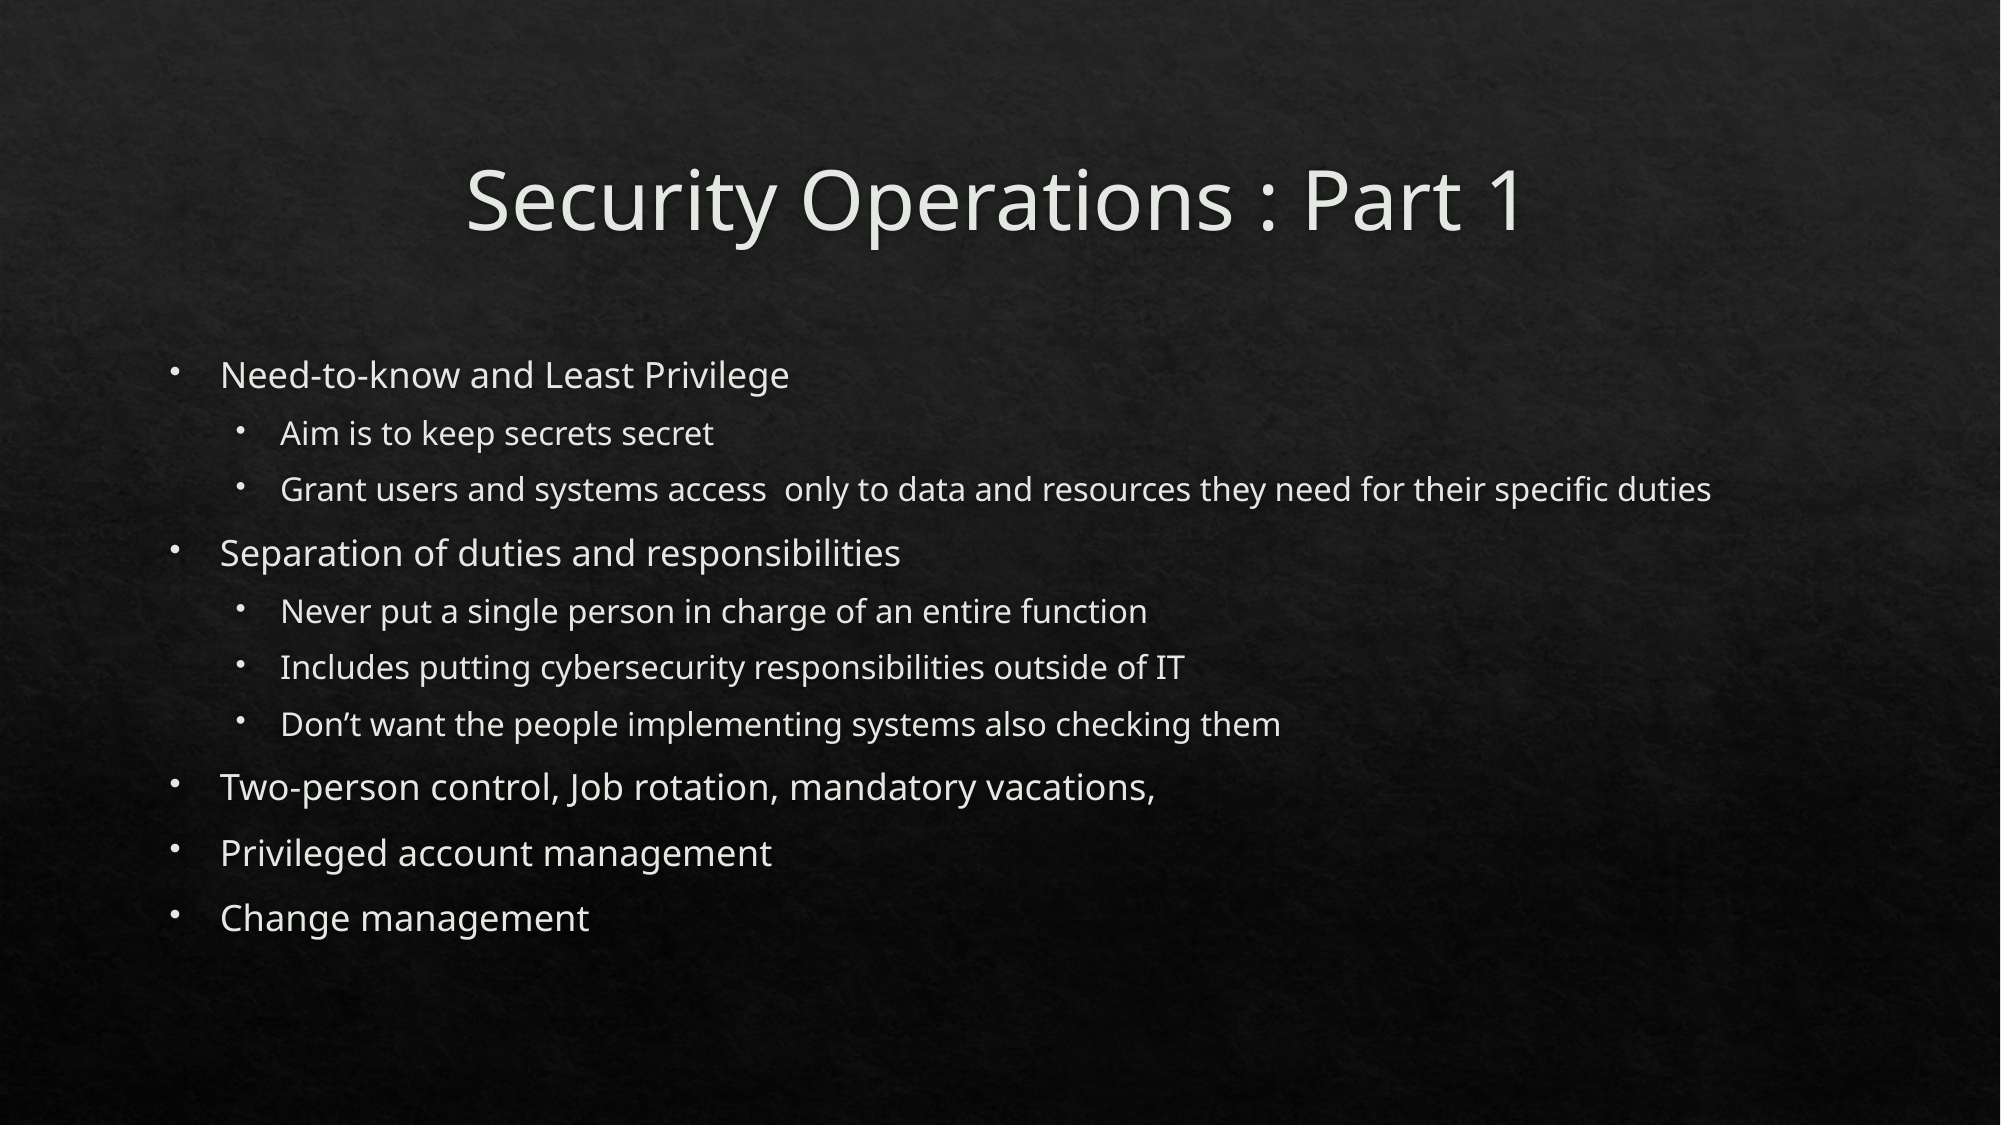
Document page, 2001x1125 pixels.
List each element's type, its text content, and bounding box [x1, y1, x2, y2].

list Need-to-know and Least Privilege Aim is to keep secrets secret Grant users and systems access only to data and resources they need for their specific duties Separation of duties and responsibilities Never put a single person in charge of an entire function Includes putting cybersecurity responsibilities outside of IT Don’t want the people implementing systems also checking them Two-person control, Job rotation, mandatory vacations, Privileged account management Change management [149, 340, 1849, 950]
title Security Operations : Part 1 [149, 99, 1849, 307]
